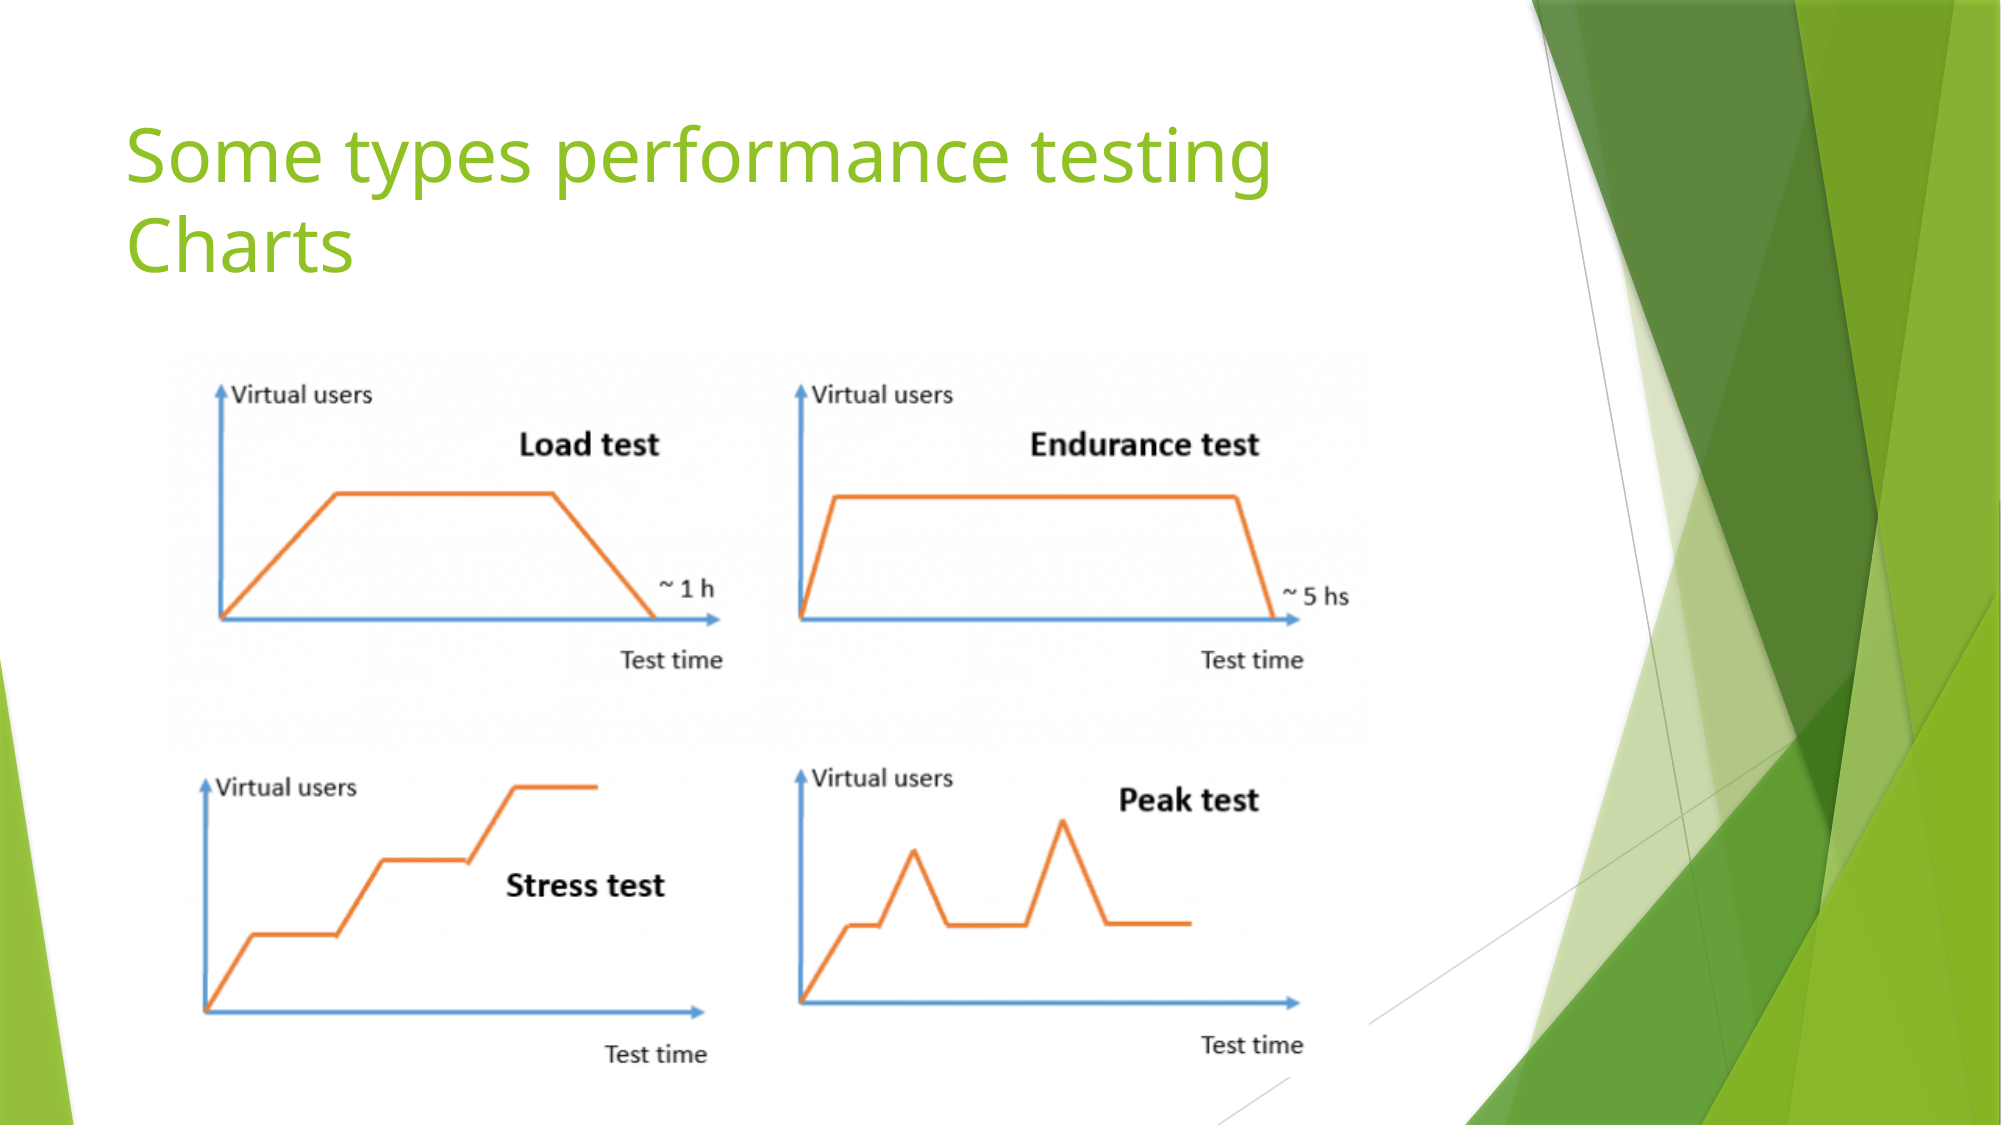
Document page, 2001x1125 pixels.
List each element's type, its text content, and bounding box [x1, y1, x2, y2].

picture [168, 352, 1370, 1077]
text_box Some types performance testing Charts [111, 99, 1522, 317]
